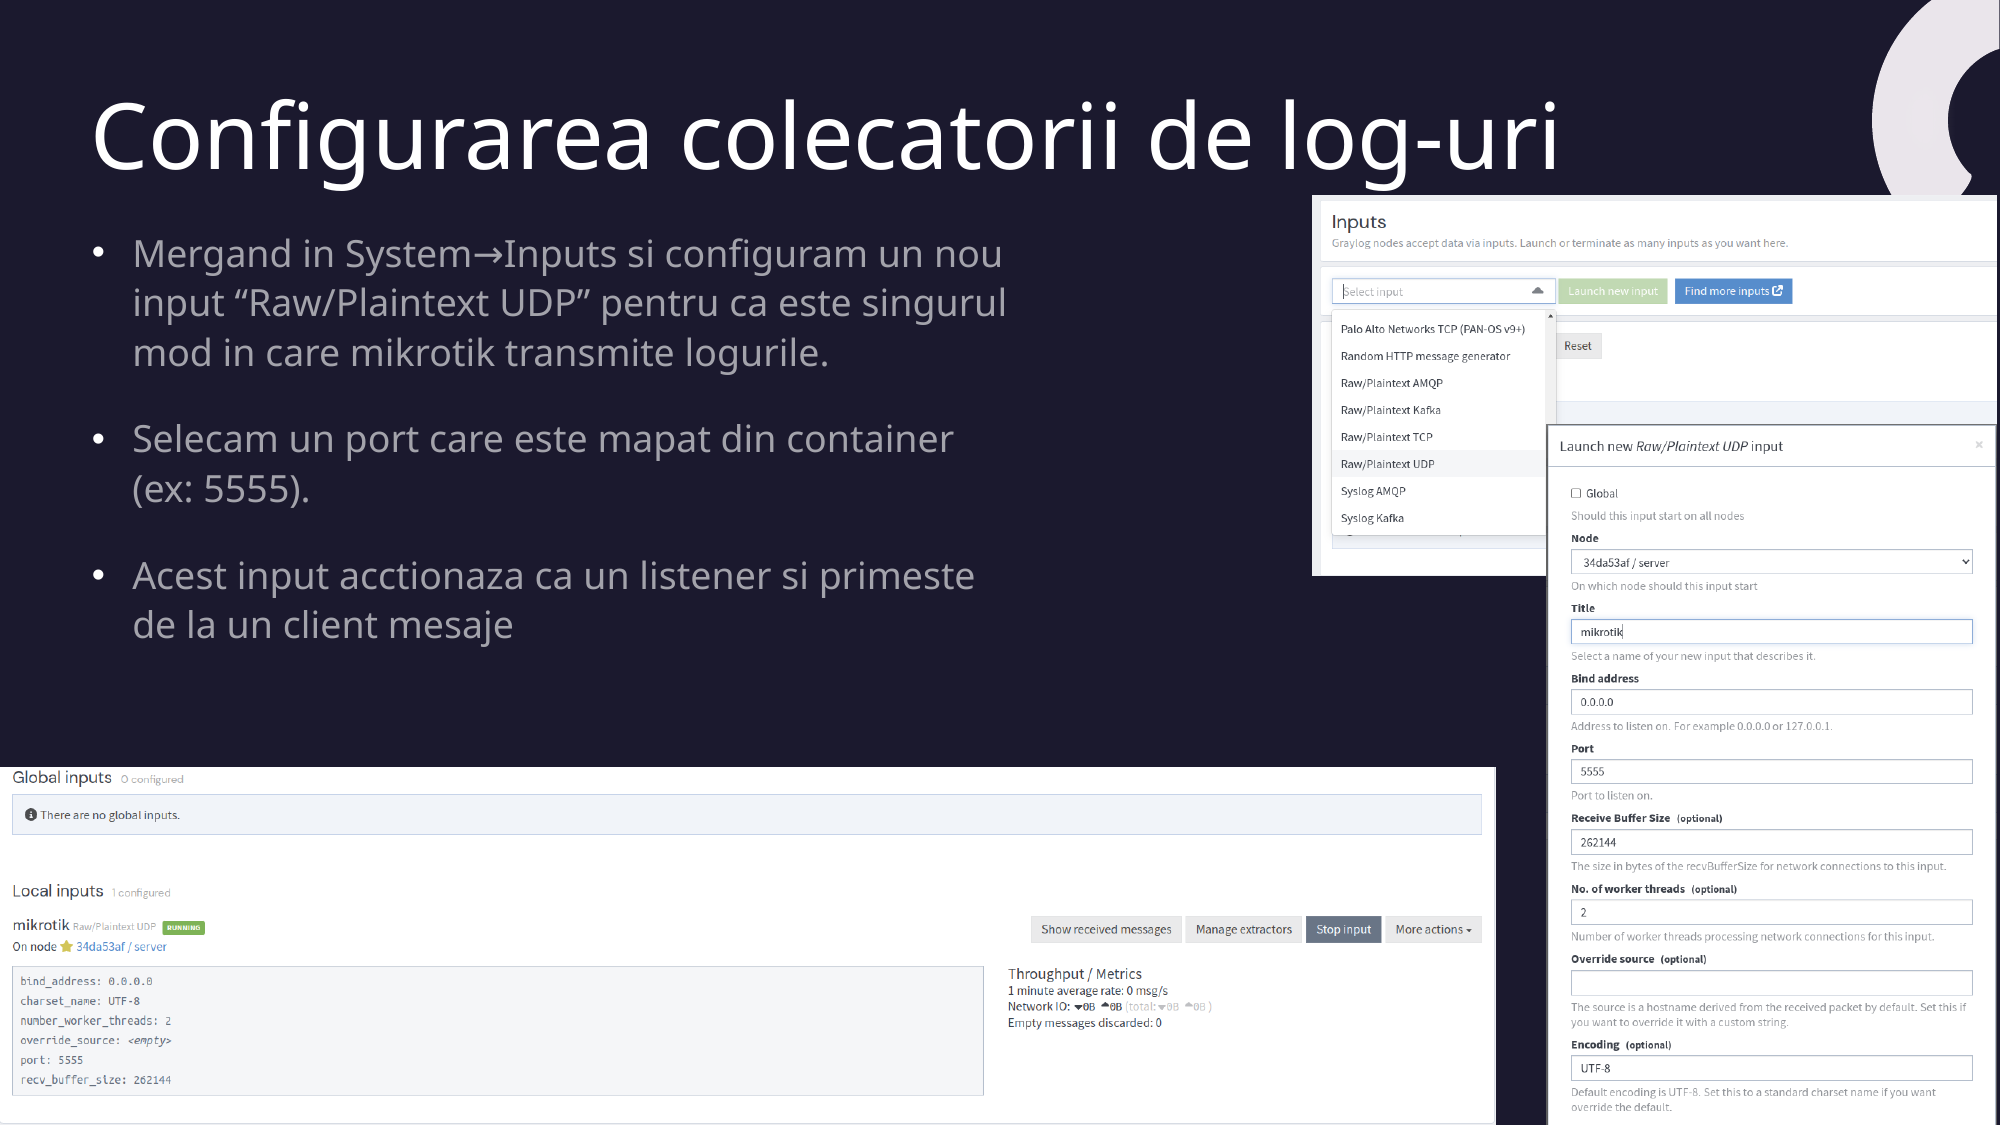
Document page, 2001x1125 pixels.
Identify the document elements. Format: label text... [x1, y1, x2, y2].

text_box Mergand in System→Inputs si configuram un nou input “Raw/Plaintext UDP” pentru ca este singurul mod in care mikrotik transmite logurile. Selecam un port care este mapat din container (ex: 5555). Acest input acctionaza ca un listener si primeste de la un client mesaje [91, 224, 1013, 767]
picture [0, 767, 1496, 1125]
picture [1312, 195, 1997, 1125]
text_box Configurarea colecatorii de log-uri [90, 90, 1911, 309]
